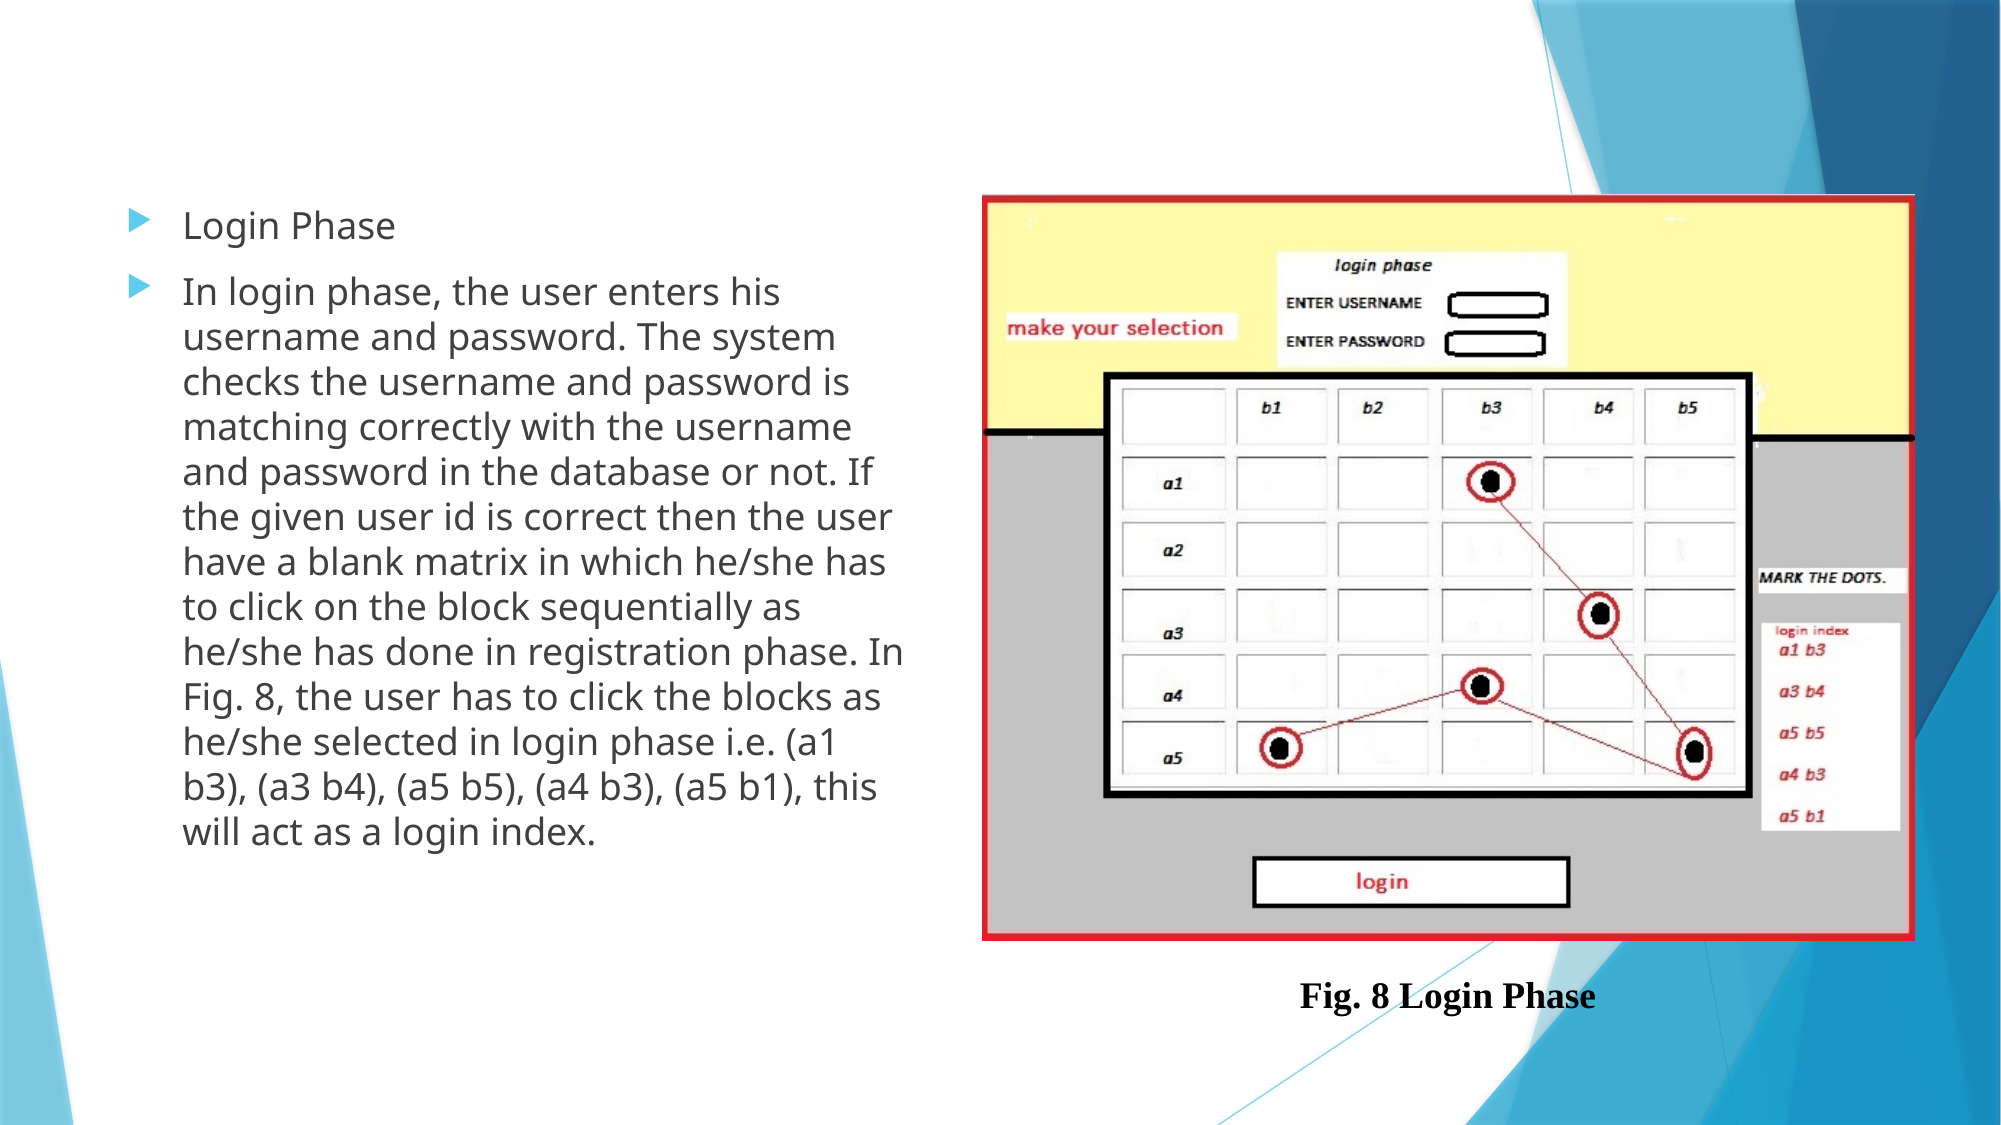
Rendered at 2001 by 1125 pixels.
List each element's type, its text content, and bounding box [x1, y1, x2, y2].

text_box Fig. 8 Login Phase [1285, 957, 1612, 1024]
list Login Phase In login phase, the user enters his username and password. The system checks the username and password is matching correctly with the username and password in the database or not. If the given user id is correct then the user have a blank matrix in which he/she has to click on the block sequentially as he/she has done in registration phase. In Fig. 8, the user has to click the blocks as he/she selected in login phase i.e. (a1 b3), (a3 b4), (a5 b5), (a4 b3), (a5 b1), this will act as a login index. [111, 194, 926, 991]
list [981, 193, 1915, 941]
